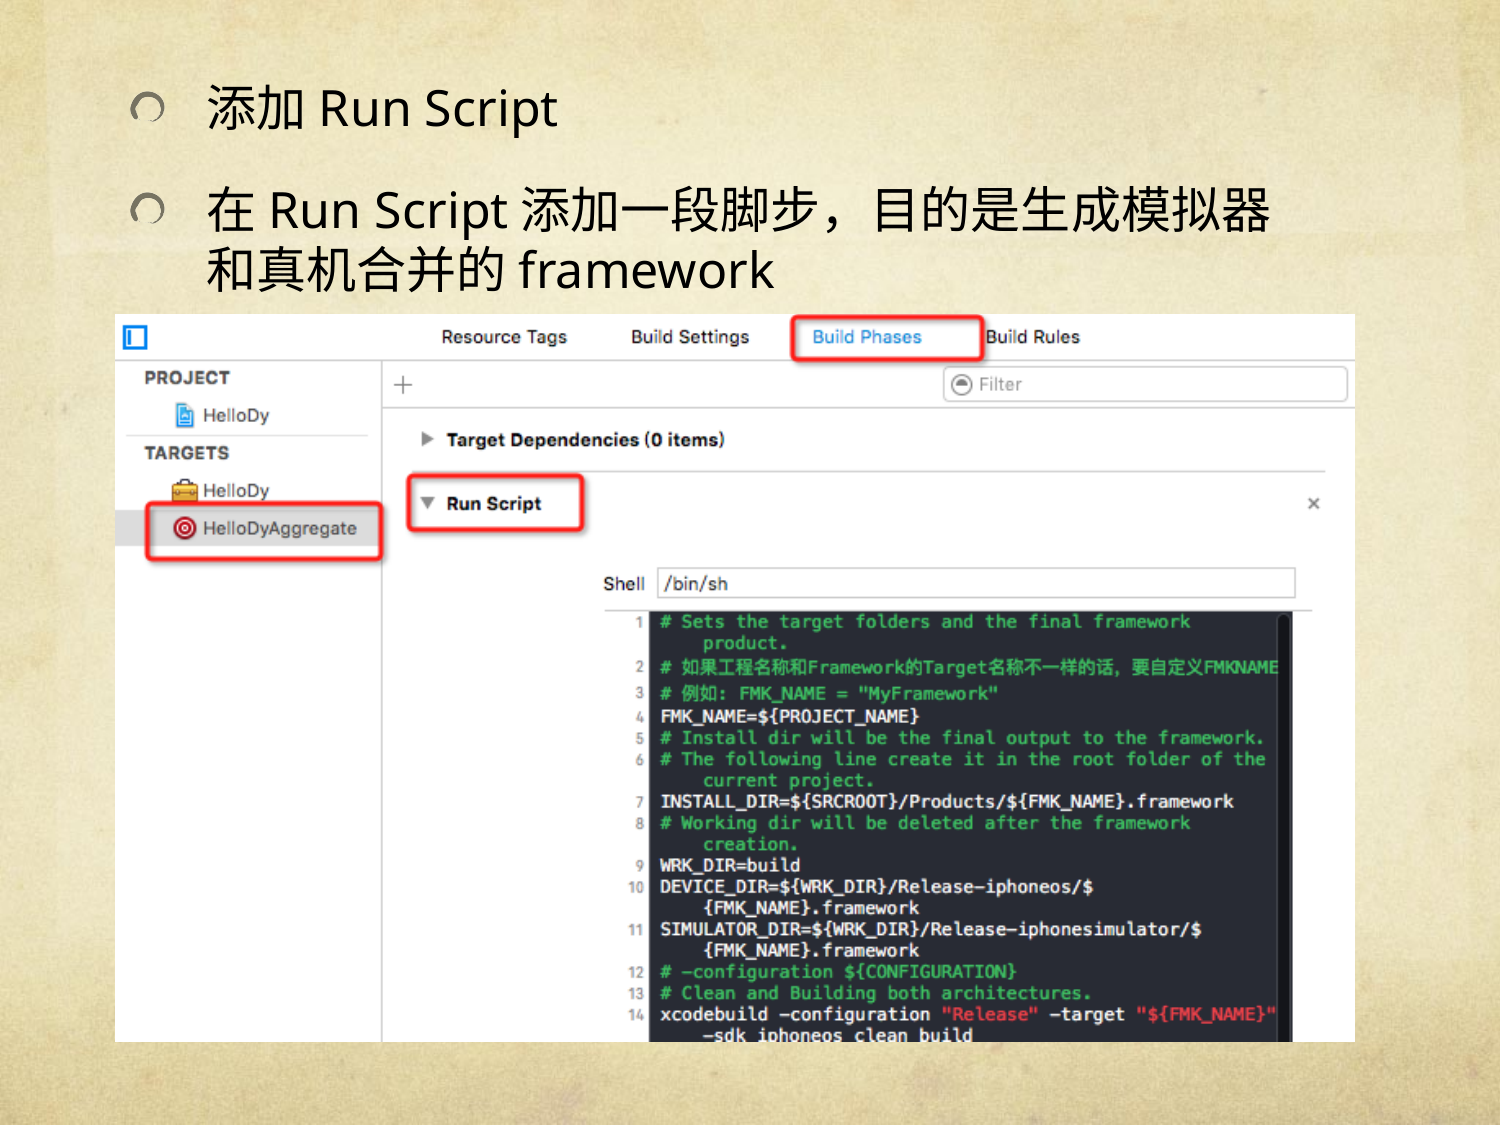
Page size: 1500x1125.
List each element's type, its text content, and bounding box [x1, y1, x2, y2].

list 添加Run Script 在Run Script添加一段脚步，目的是生成模拟器和真机合并的framework [115, 69, 1316, 309]
picture [0, 0, 1500, 1125]
